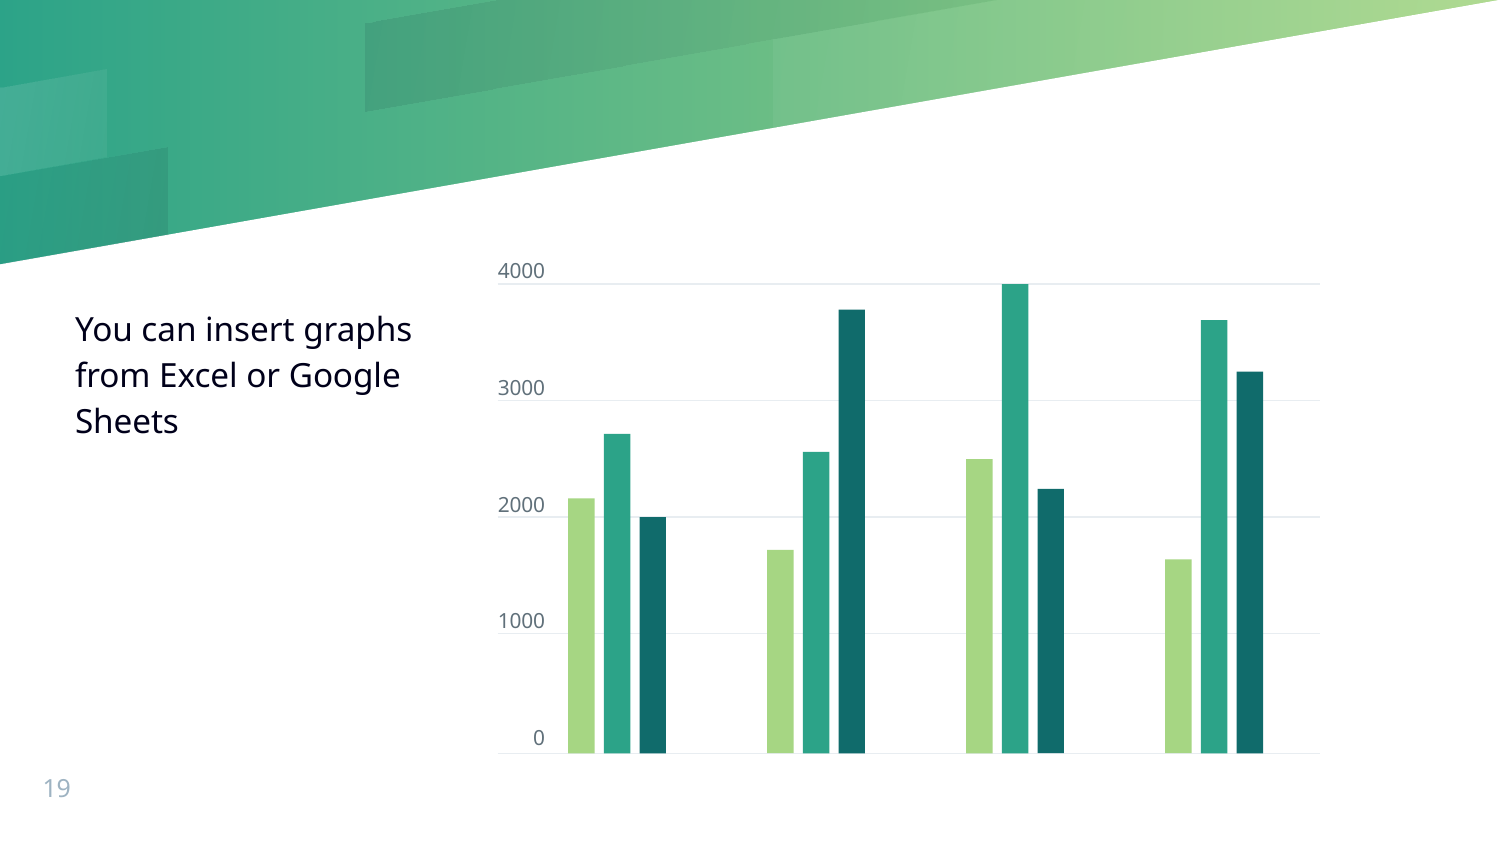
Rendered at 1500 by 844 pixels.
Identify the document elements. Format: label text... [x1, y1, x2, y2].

text_box [1037, 488, 1064, 516]
text_box [568, 526, 595, 632]
text_box [838, 526, 865, 632]
text_box [603, 526, 631, 632]
text_box [966, 642, 993, 752]
text_box [1001, 642, 1029, 752]
text_box [838, 408, 865, 516]
text_box [802, 451, 830, 516]
text_box [802, 642, 830, 752]
text_box 4000 3000 2000 1000 0 [486, 258, 545, 756]
slide_number 19 [42, 766, 122, 807]
text_box [1165, 559, 1192, 632]
text_box [1037, 526, 1064, 632]
text_box [838, 642, 865, 752]
text_box [1001, 293, 1029, 399]
text_box [767, 549, 794, 632]
text_box [1236, 371, 1264, 399]
text_box [568, 642, 595, 752]
text_box [1200, 320, 1228, 399]
text_box [1236, 642, 1264, 752]
list You can insert graphs from Excel or Google Sheets [75, 302, 435, 747]
text_box [639, 642, 666, 752]
text_box [1165, 642, 1192, 752]
text_box [1001, 408, 1029, 516]
text_box [1200, 642, 1228, 752]
text_box [639, 526, 666, 632]
text_box [838, 309, 865, 399]
text_box [1200, 408, 1228, 516]
text_box [966, 459, 993, 516]
text_box [802, 526, 830, 632]
text_box [1200, 526, 1228, 632]
text_box [603, 642, 631, 752]
text_box [966, 526, 993, 632]
text_box [603, 433, 631, 516]
text_box [767, 642, 794, 752]
text_box [568, 498, 595, 516]
text_box [1001, 526, 1029, 632]
text_box [1236, 408, 1264, 516]
text_box [1037, 642, 1064, 752]
text_box [1236, 526, 1264, 632]
